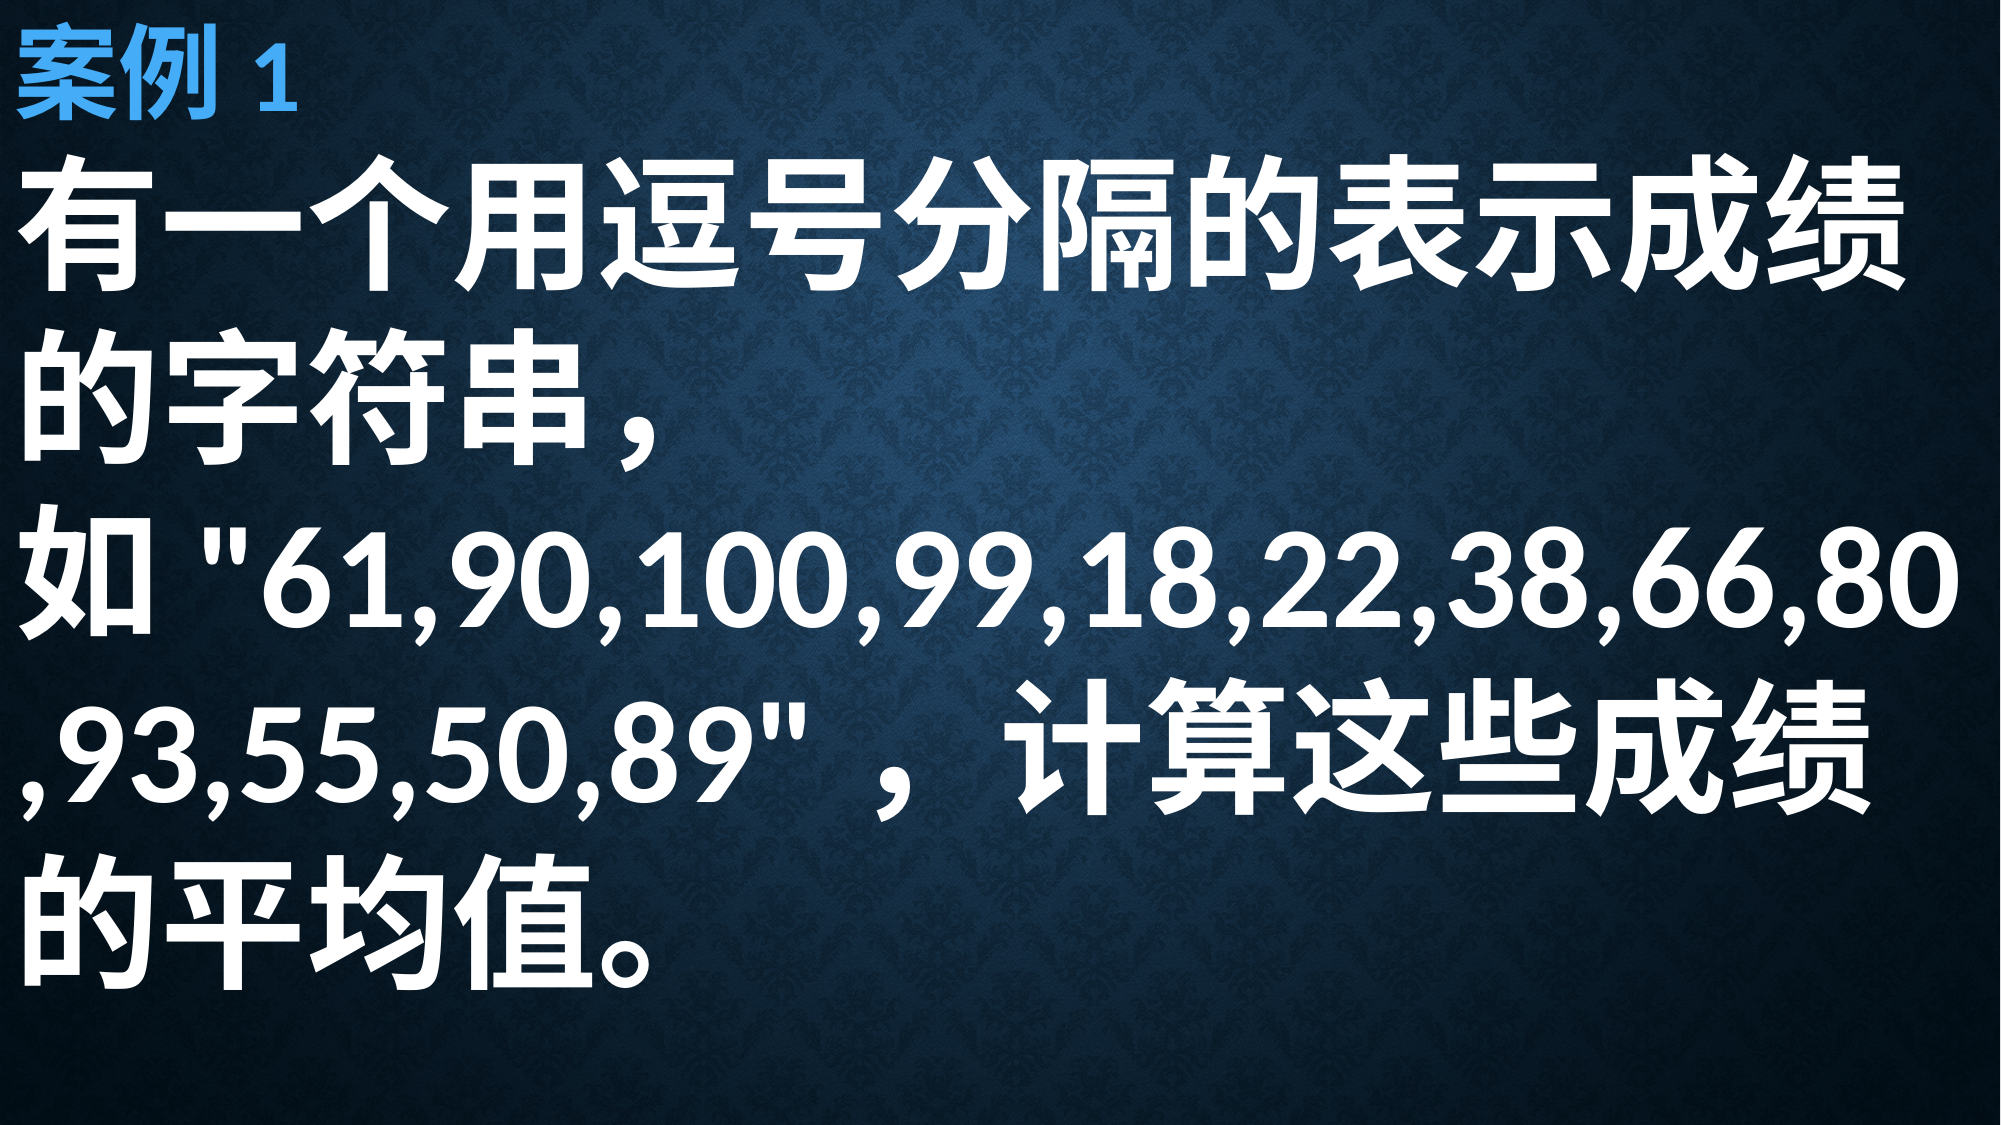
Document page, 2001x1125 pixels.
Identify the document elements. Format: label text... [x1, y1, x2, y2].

text_box 案例1 有一个用逗号分隔的表示成绩的字符串，如"61,90,100,99,18,22,38,66,80,93,55,50,89"，计算这些成绩的平均值。 [0, 0, 2000, 1015]
